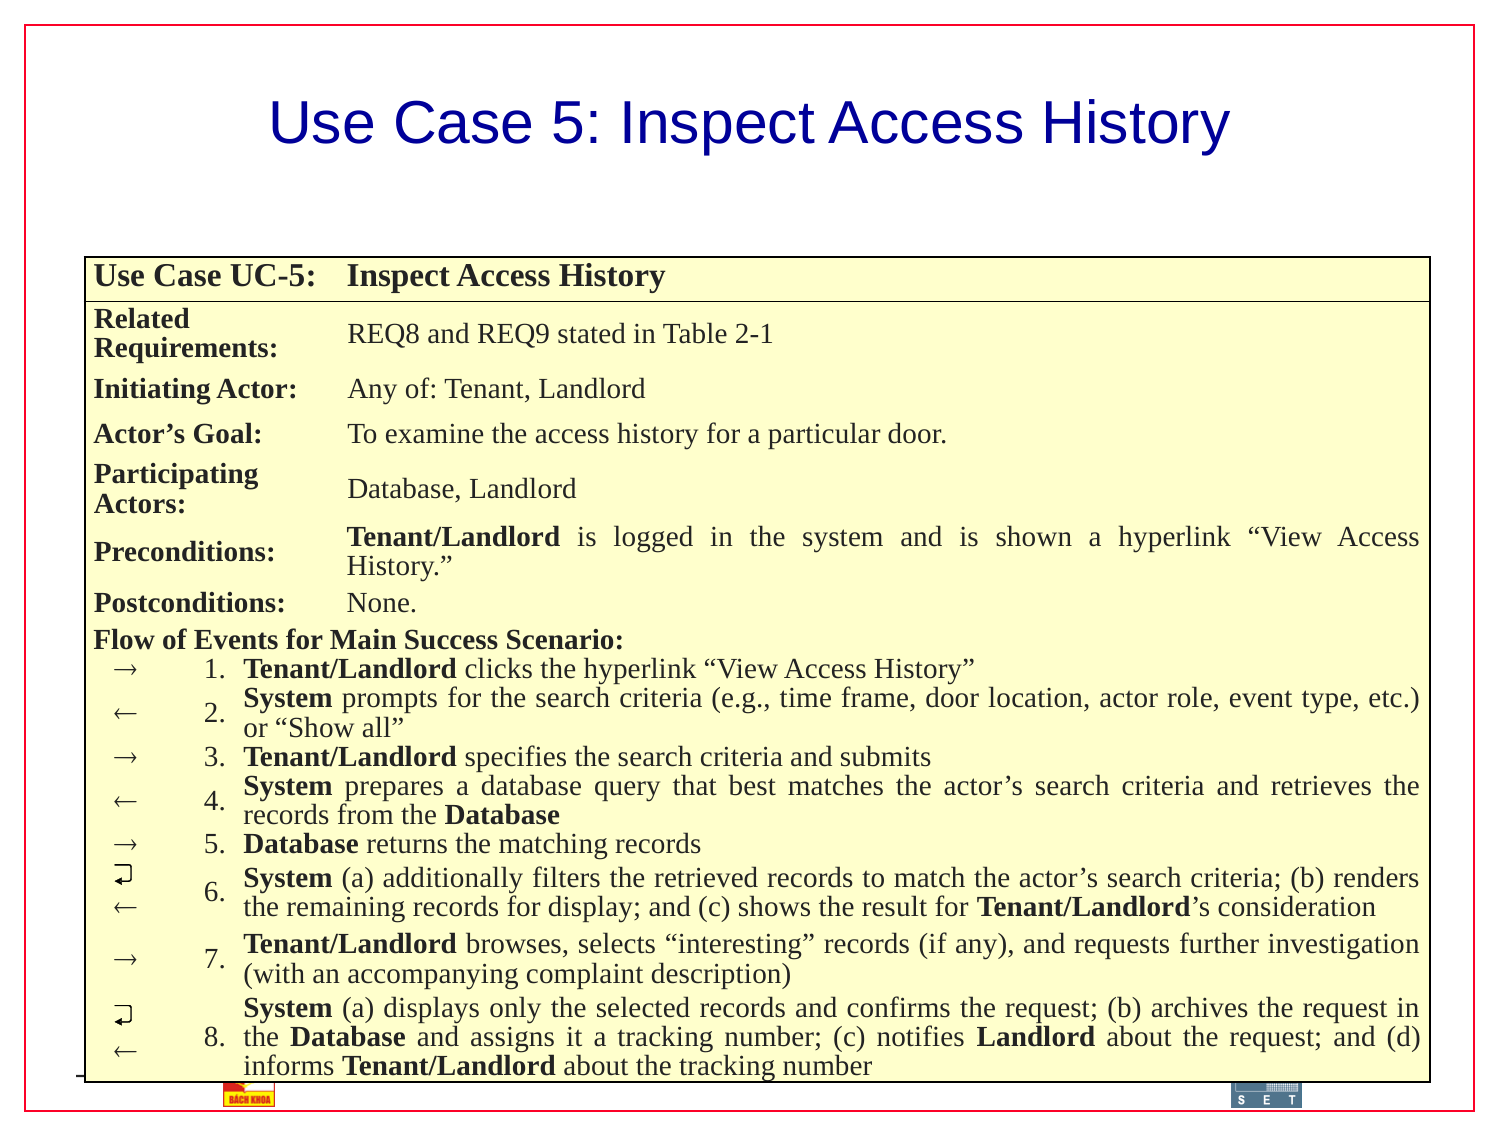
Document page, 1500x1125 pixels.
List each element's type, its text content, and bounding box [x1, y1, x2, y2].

table_cell REQ8 and REQ9 stated in Table 2-1 [338, 302, 1429, 368]
table_cell None. [338, 582, 1429, 626]
picture [1231, 1083, 1302, 1108]
table_header Inspect Access History [338, 258, 1429, 301]
table_cell System (a) additionally filters the retrieved records to match the actor’s search criteria; (b) renders the remaining records for display; and (c) shows the result for Tenant/Landlord’s consideration [235, 860, 1429, 927]
table_cell  [86, 927, 167, 993]
table_cell  [86, 656, 167, 685]
table_cell 5. [167, 831, 235, 860]
table_cell Preconditions: [86, 524, 338, 582]
table_cell Database returns the matching records [235, 831, 1429, 860]
table_cell Tenant/Landlord browses, selects “interesting” records (if any), and requests further investigation (with an accompanying complaint description) [235, 927, 1429, 993]
table_cell 4. [167, 773, 235, 831]
table_cell Postconditions: [86, 582, 338, 626]
table_cell  [86, 685, 167, 743]
table_cell Participating Actors: [86, 457, 338, 524]
table_cell Tenant/Landlord clicks the hyperlink “View Access History” [235, 656, 1429, 685]
table_cell System prompts for the search criteria (e.g., time frame, door location, actor role, event type, etc.) or “Show all” [235, 685, 1429, 743]
table_cell  [86, 831, 167, 860]
picture [222, 1083, 276, 1108]
table_cell Related Requirements: [86, 302, 338, 368]
table_cell To examine the access history for a particular door. [338, 413, 1429, 457]
table_cell 2. [167, 685, 235, 743]
table_cell Tenant/Landlord specifies the search criteria and submits [235, 743, 1429, 773]
table_cell Actor’s Goal: [86, 413, 338, 457]
table_cell  [86, 860, 167, 927]
table_cell Database, Landlord [338, 457, 1429, 524]
table_cell  [86, 743, 167, 773]
picture [114, 1004, 133, 1027]
table_cell Tenant/Landlord is logged in the system and is shown a hyperlink “View Access History.” [338, 524, 1429, 582]
table_cell Initiating Actor: [86, 368, 338, 413]
table_cell Flow of Events for Main Success Scenario: [86, 626, 1429, 656]
table_cell System prepares a database query that best matches the actor’s search criteria and retrieves the records from the Database [235, 773, 1429, 831]
picture [114, 864, 133, 887]
table_cell Any of: Tenant, Landlord [338, 368, 1429, 413]
table_cell 3. [167, 743, 235, 773]
table_cell 6. [167, 860, 235, 927]
table_cell 1. [167, 656, 235, 685]
table_cell  [86, 993, 167, 1081]
table_cell System (a) displays only the selected records and confirms the request; (b) archives the request in the Database and assigns it a tracking number; (c) notifies Landlord about the request; and (d) informs Tenant/Landlord about the tracking number [235, 993, 1429, 1081]
table_header Use Case UC-5: [86, 258, 338, 301]
table_cell  [86, 773, 167, 831]
table_cell 8. [167, 993, 235, 1081]
title Use Case 5: Inspect Access History [111, 74, 1388, 163]
table_cell 7. [167, 927, 235, 993]
